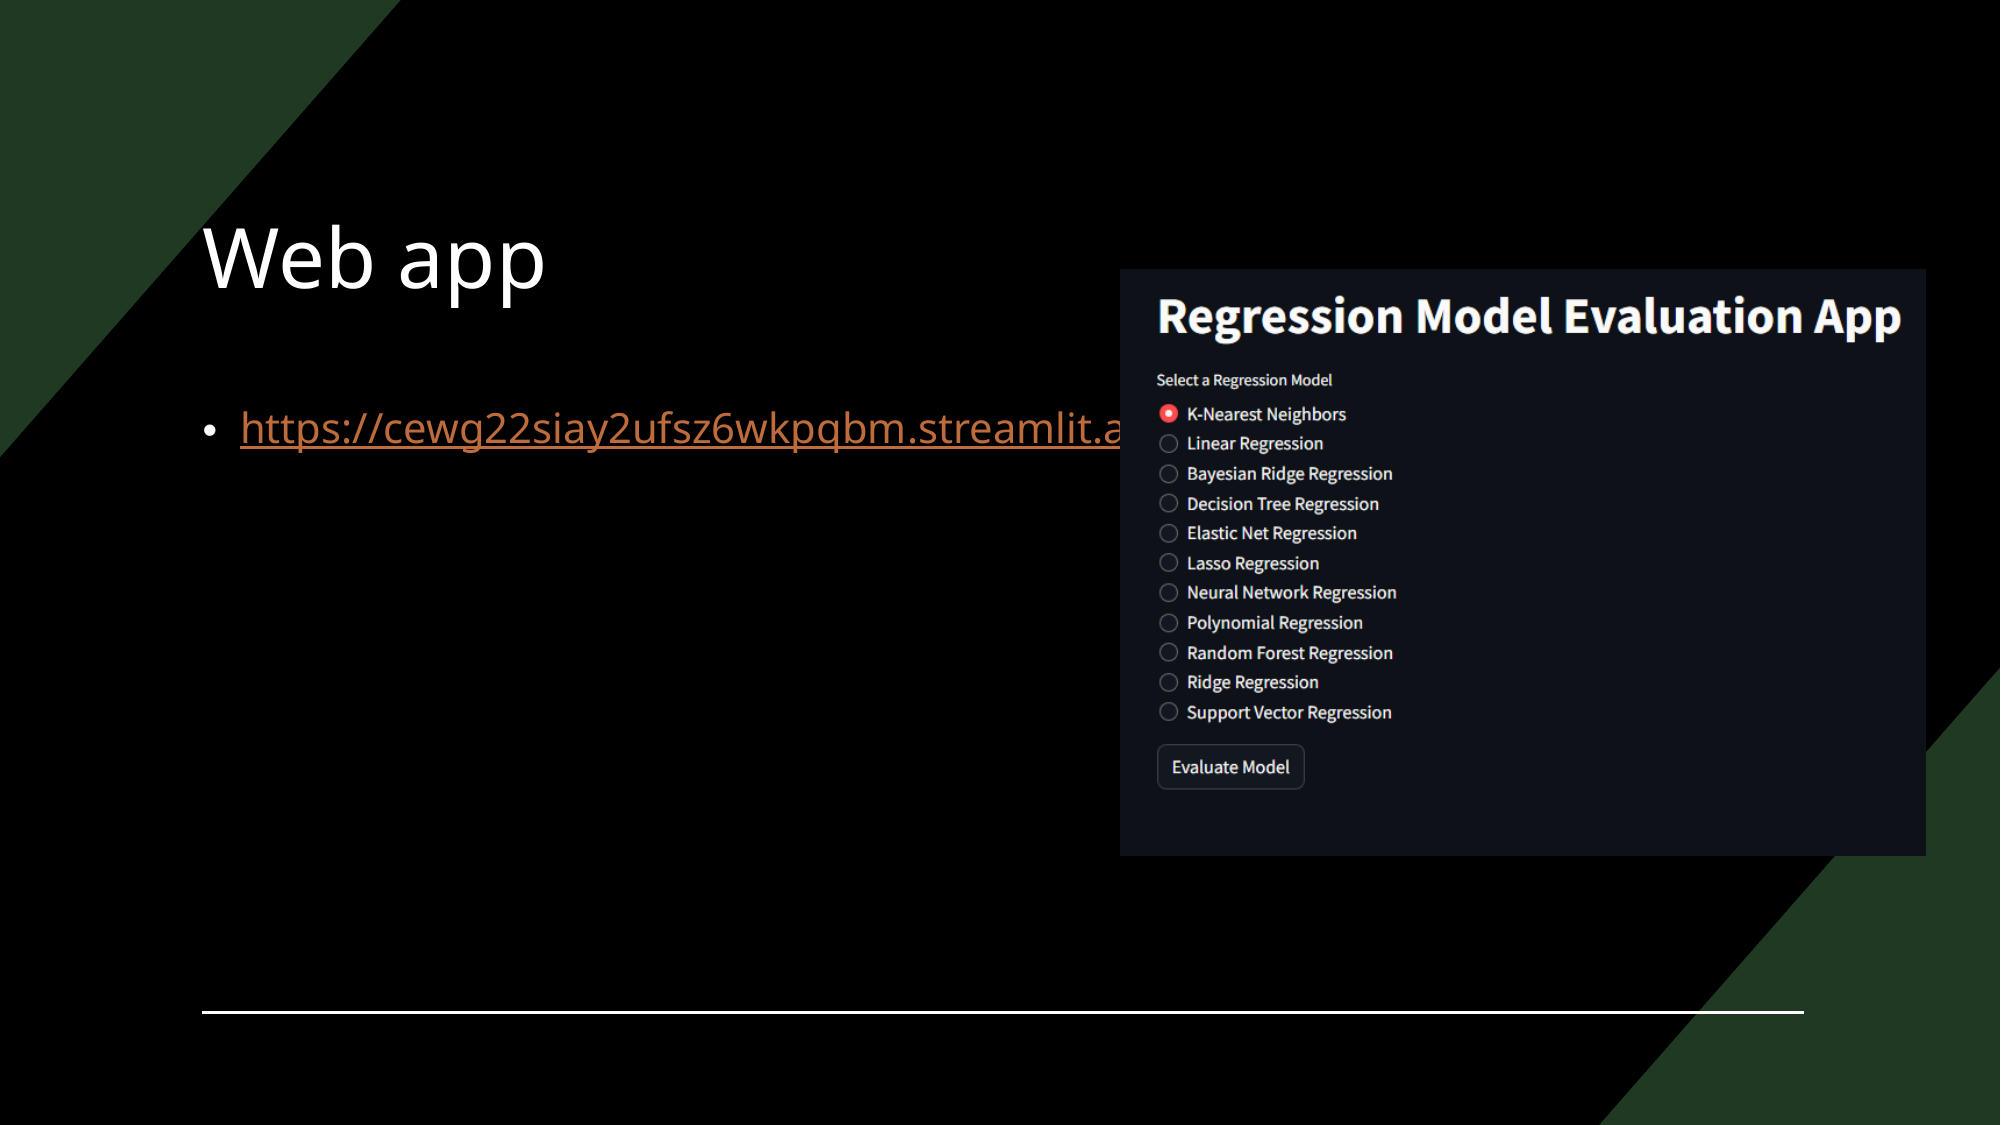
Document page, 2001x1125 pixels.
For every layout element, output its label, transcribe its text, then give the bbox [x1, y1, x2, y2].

title Web app [187, 143, 1813, 367]
picture [1120, 269, 1926, 856]
list https://cewg22siay2ufsz6wkpqbm.streamlit.app [187, 382, 1813, 968]
